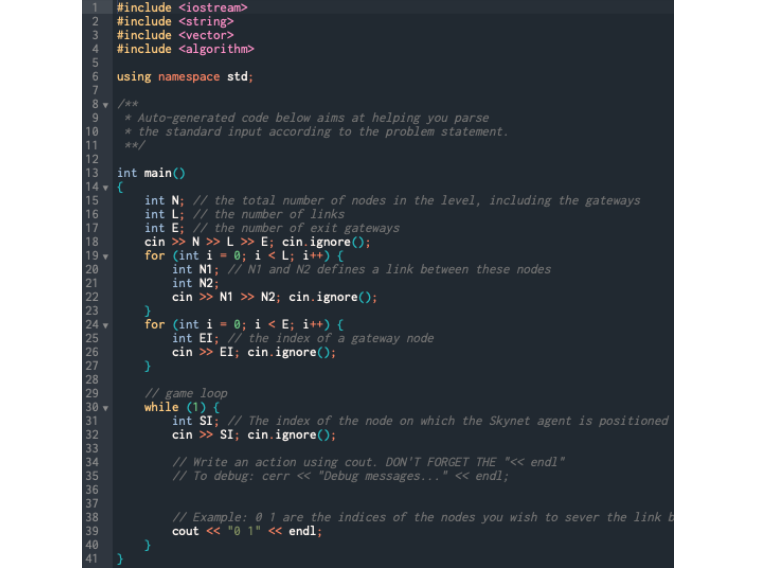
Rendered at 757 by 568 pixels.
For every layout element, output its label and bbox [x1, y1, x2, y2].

picture [82, 0, 674, 568]
